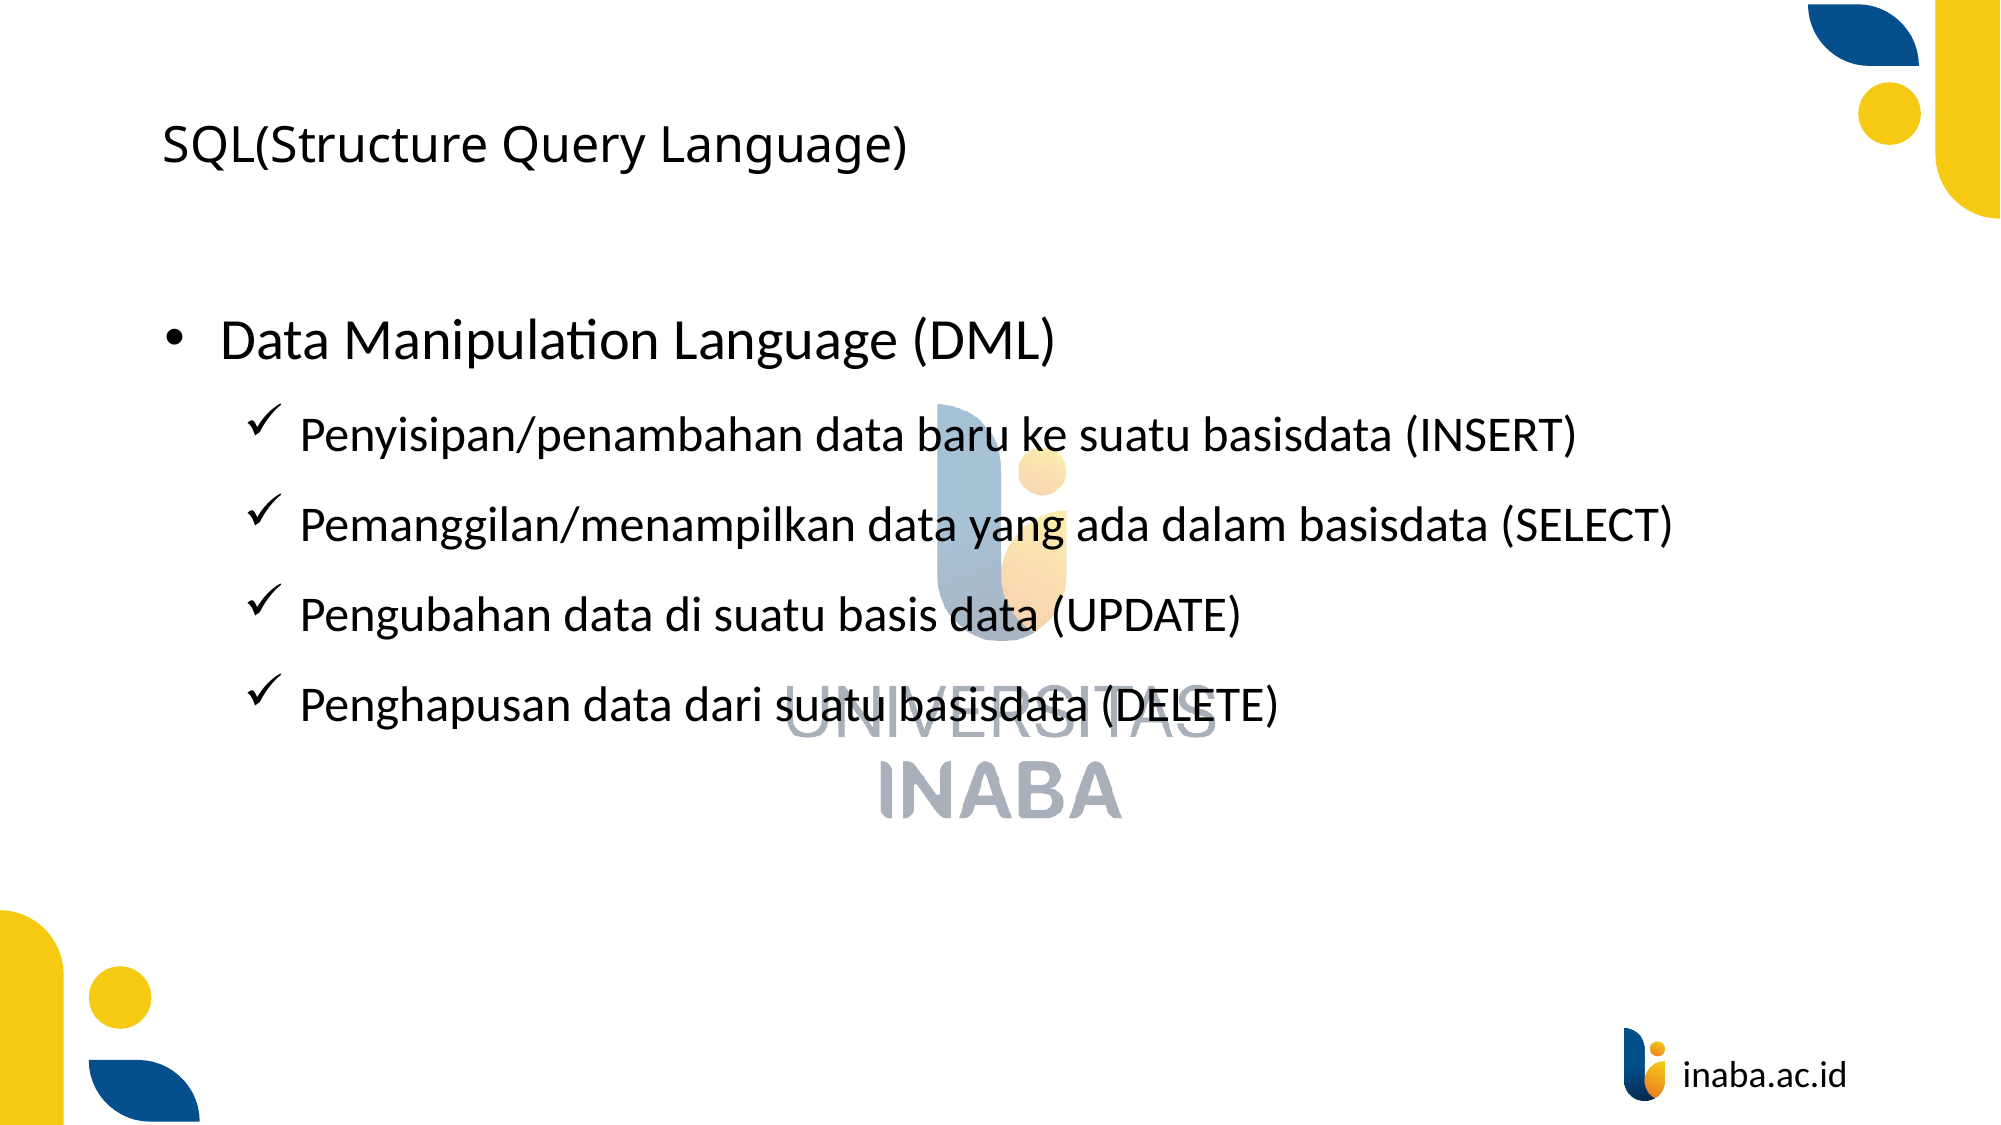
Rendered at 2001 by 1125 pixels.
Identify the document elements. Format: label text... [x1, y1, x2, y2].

title SQL(Structure Query Language) [147, 82, 1729, 211]
picture [1624, 1028, 1665, 1101]
list Data Manipulation Language (DML) Penyisipan/penambahan data baru ke suatu basisdata (INSERT) Pemanggilan/menampilkan data yang ada dalam basisdata (SELECT) Pengubahan data di suatu basis data (UPDATE) Penghapusan data dari suatu basisdata (DELETE) [147, 258, 1729, 997]
